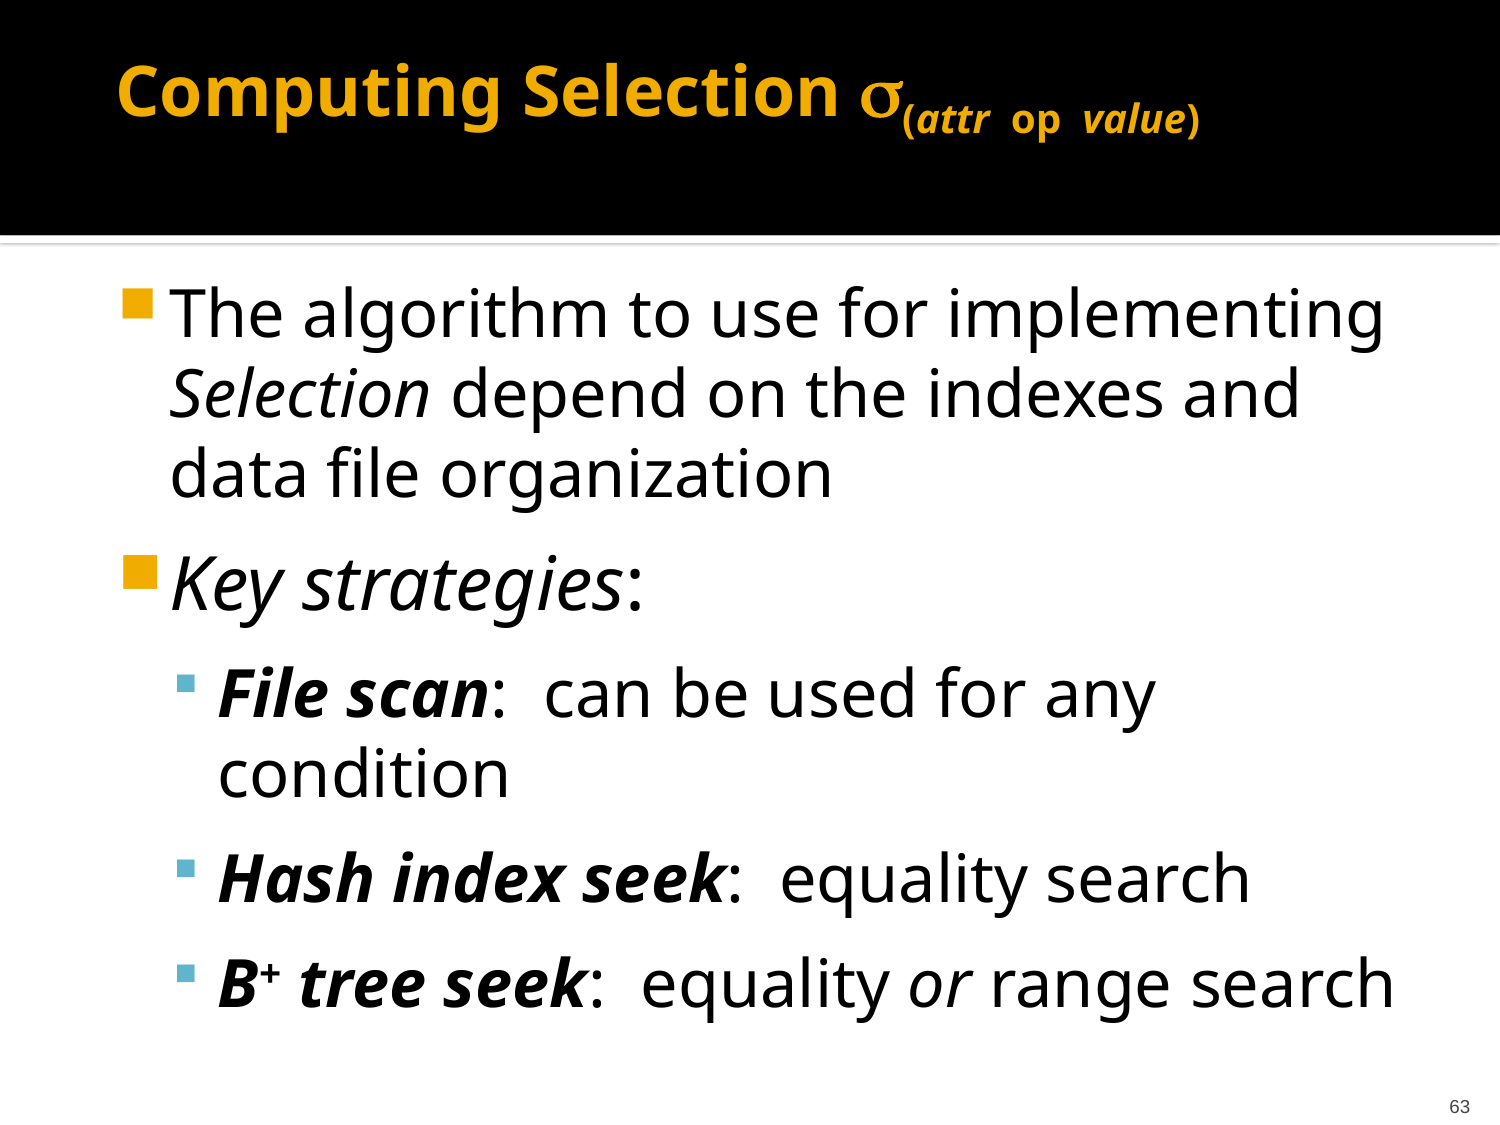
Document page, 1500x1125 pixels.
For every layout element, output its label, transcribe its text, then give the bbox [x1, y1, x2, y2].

slide_number 63 [1364, 1072, 1486, 1118]
list The algorithm to use for implementing Selection depend on the indexes and data file organization Key strategies: File scan: can be used for any condition Hash index seek: equality search B+ tree seek: equality or range search [88, 255, 1436, 1093]
title Computing Selection (attr op value) [100, 37, 1435, 150]
